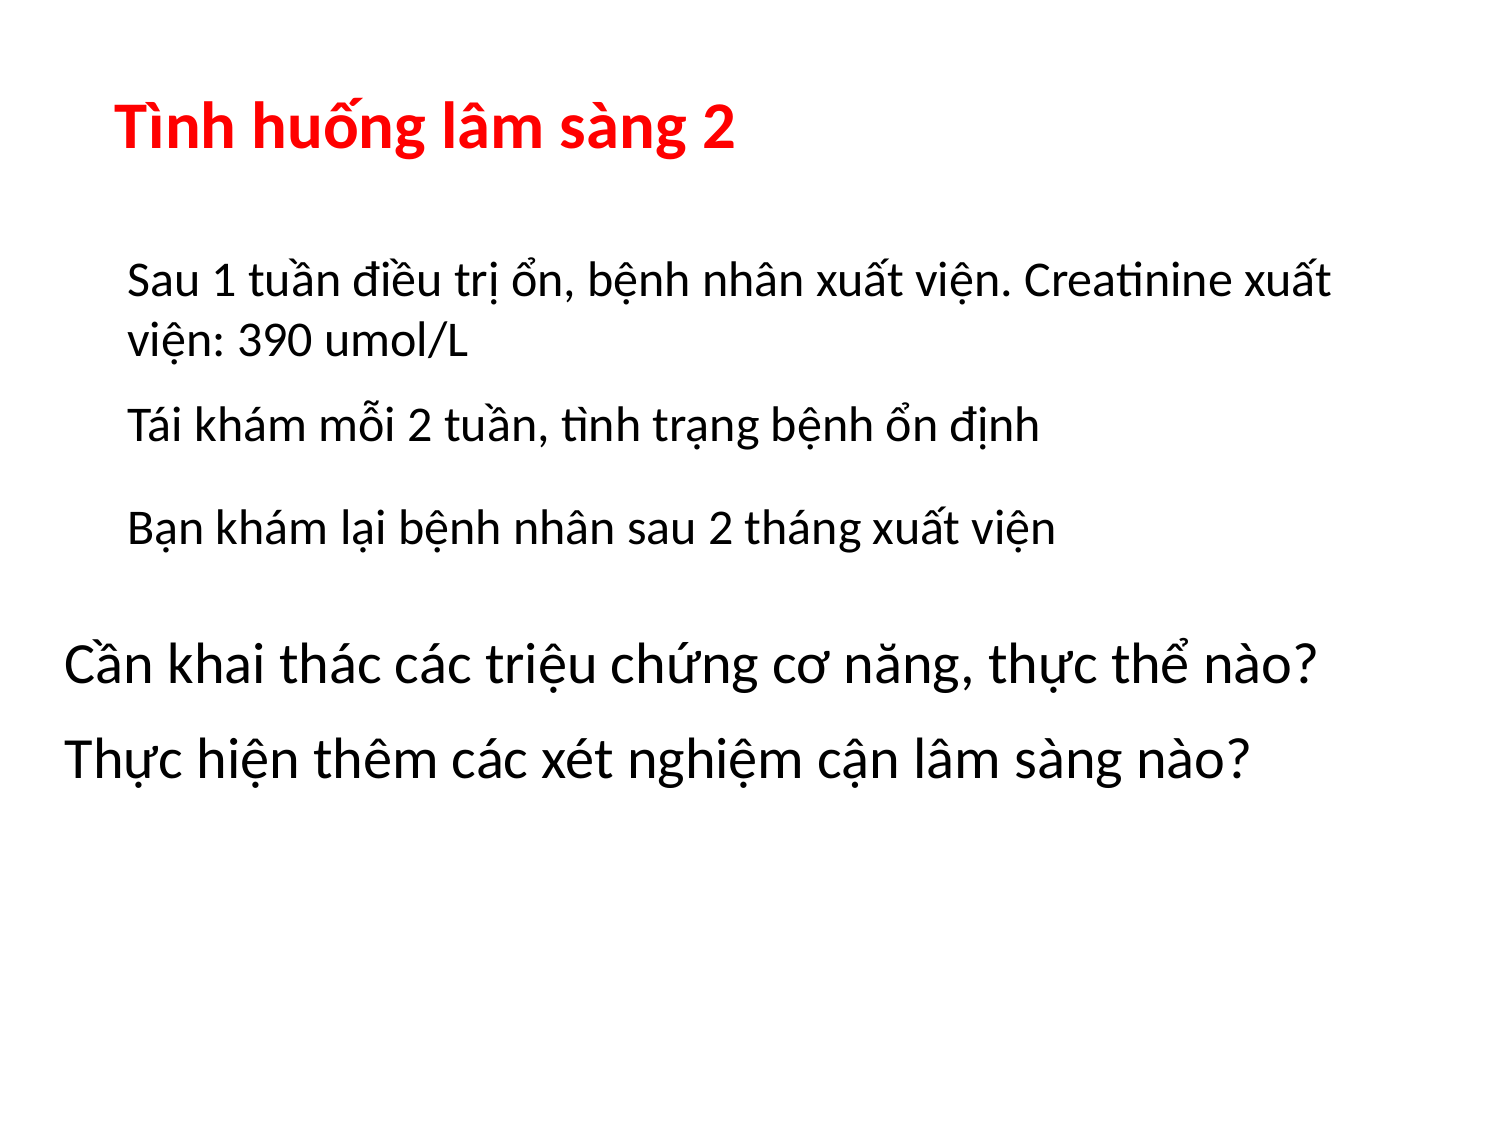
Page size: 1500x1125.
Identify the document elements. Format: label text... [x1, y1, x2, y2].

text_box Cần khai thác các triệu chứng cơ năng, thực thể nào? Thực hiện thêm các xét nghiệm cận lâm sàng nào? [49, 618, 1488, 798]
text_box Sau 1 tuần điều trị ổn, bệnh nhân xuất viện. Creatinine xuất viện: 390 umol/L Tái khám mỗi 2 tuần, tình trạng bệnh ổn định [112, 238, 1363, 459]
text_box Bạn khám lại bệnh nhân sau 2 tháng xuất viện [112, 486, 1225, 562]
text_box Tình huống lâm sàng 2 [99, 74, 1313, 170]
